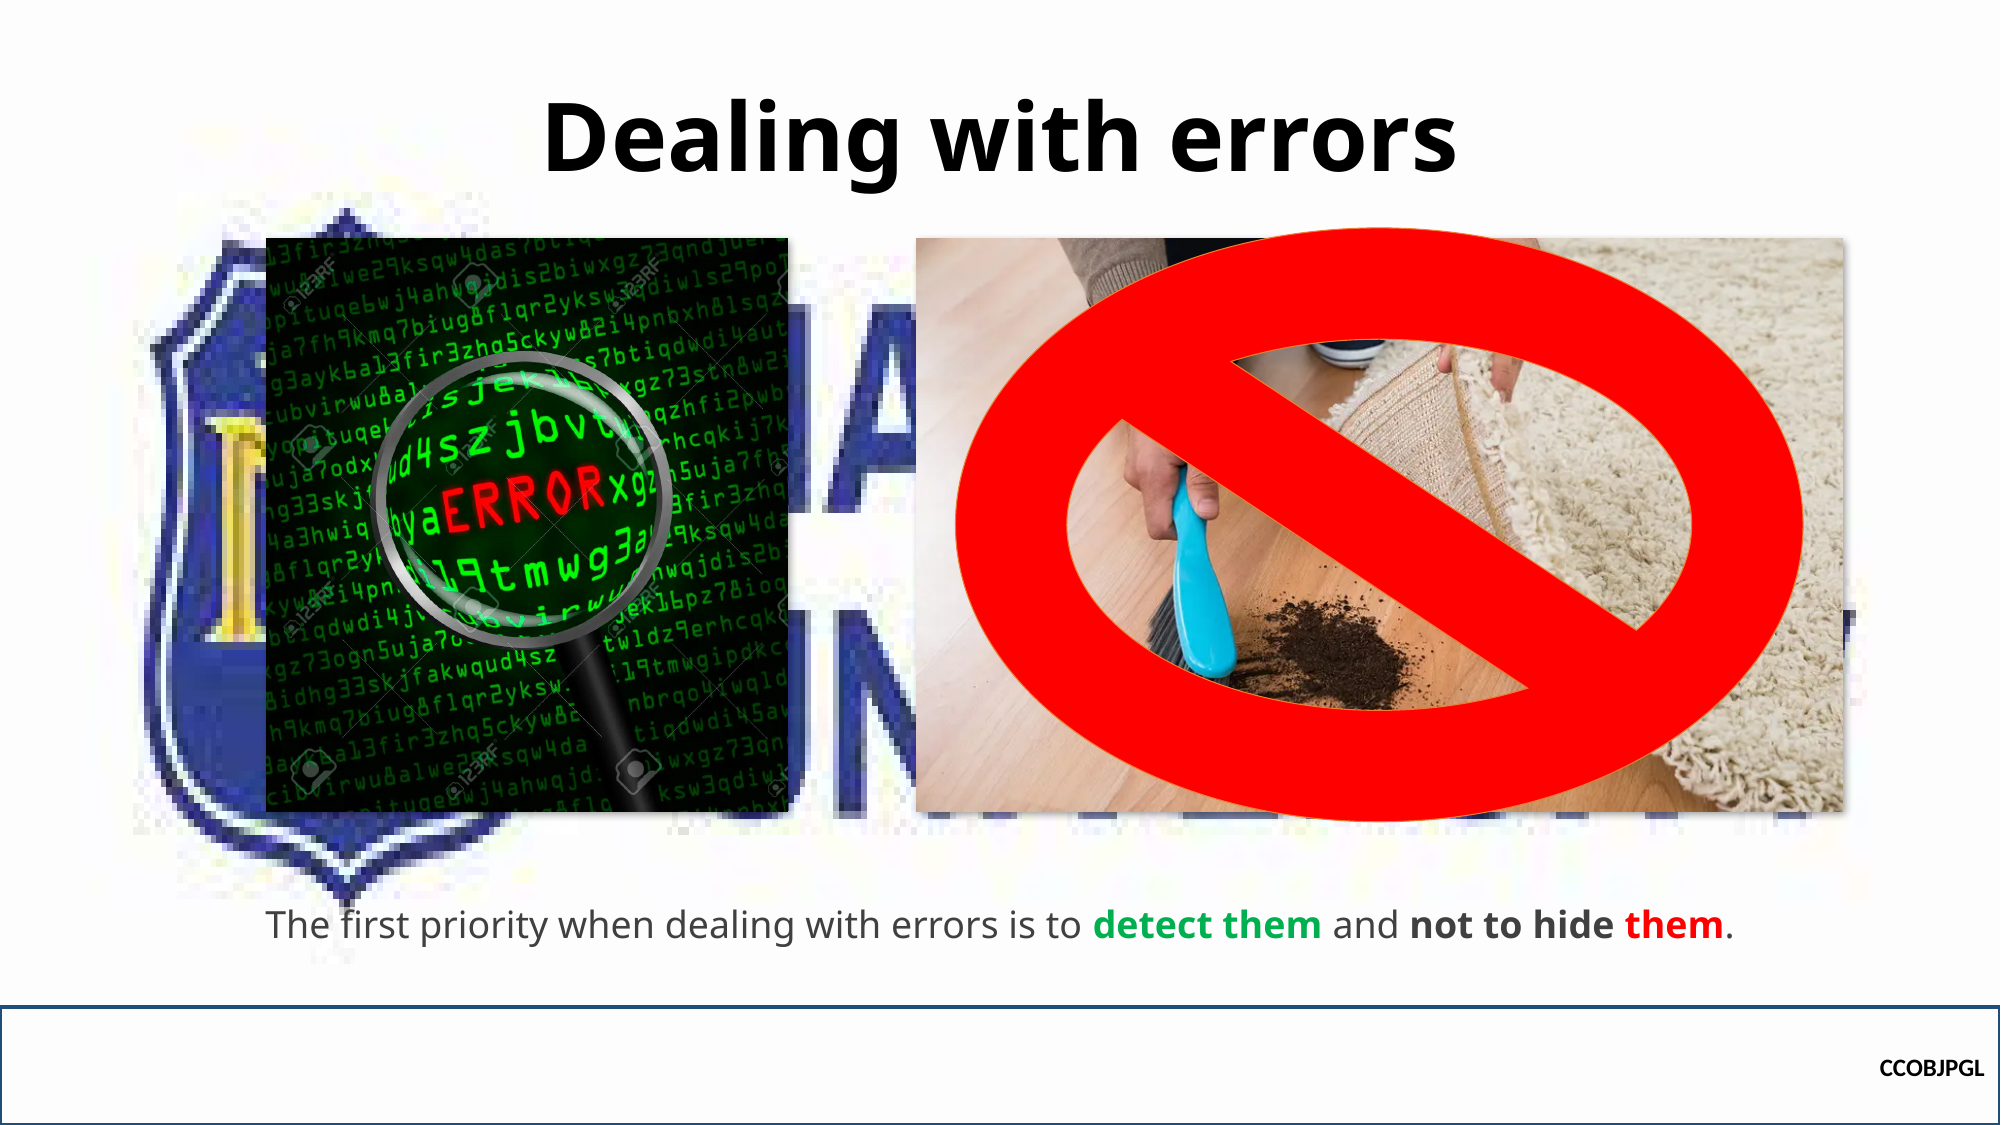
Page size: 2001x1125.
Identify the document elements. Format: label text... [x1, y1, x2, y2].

text_box The first priority when dealing with errors is to detect them and not to hide them. [250, 871, 1750, 954]
text_box [1268, 812, 1490, 823]
title Dealing with errors [249, 81, 1750, 200]
text_box [1266, 227, 1492, 238]
picture [0, 0, 2000, 1007]
footer CCOBJPGL [0, 1007, 2000, 1125]
